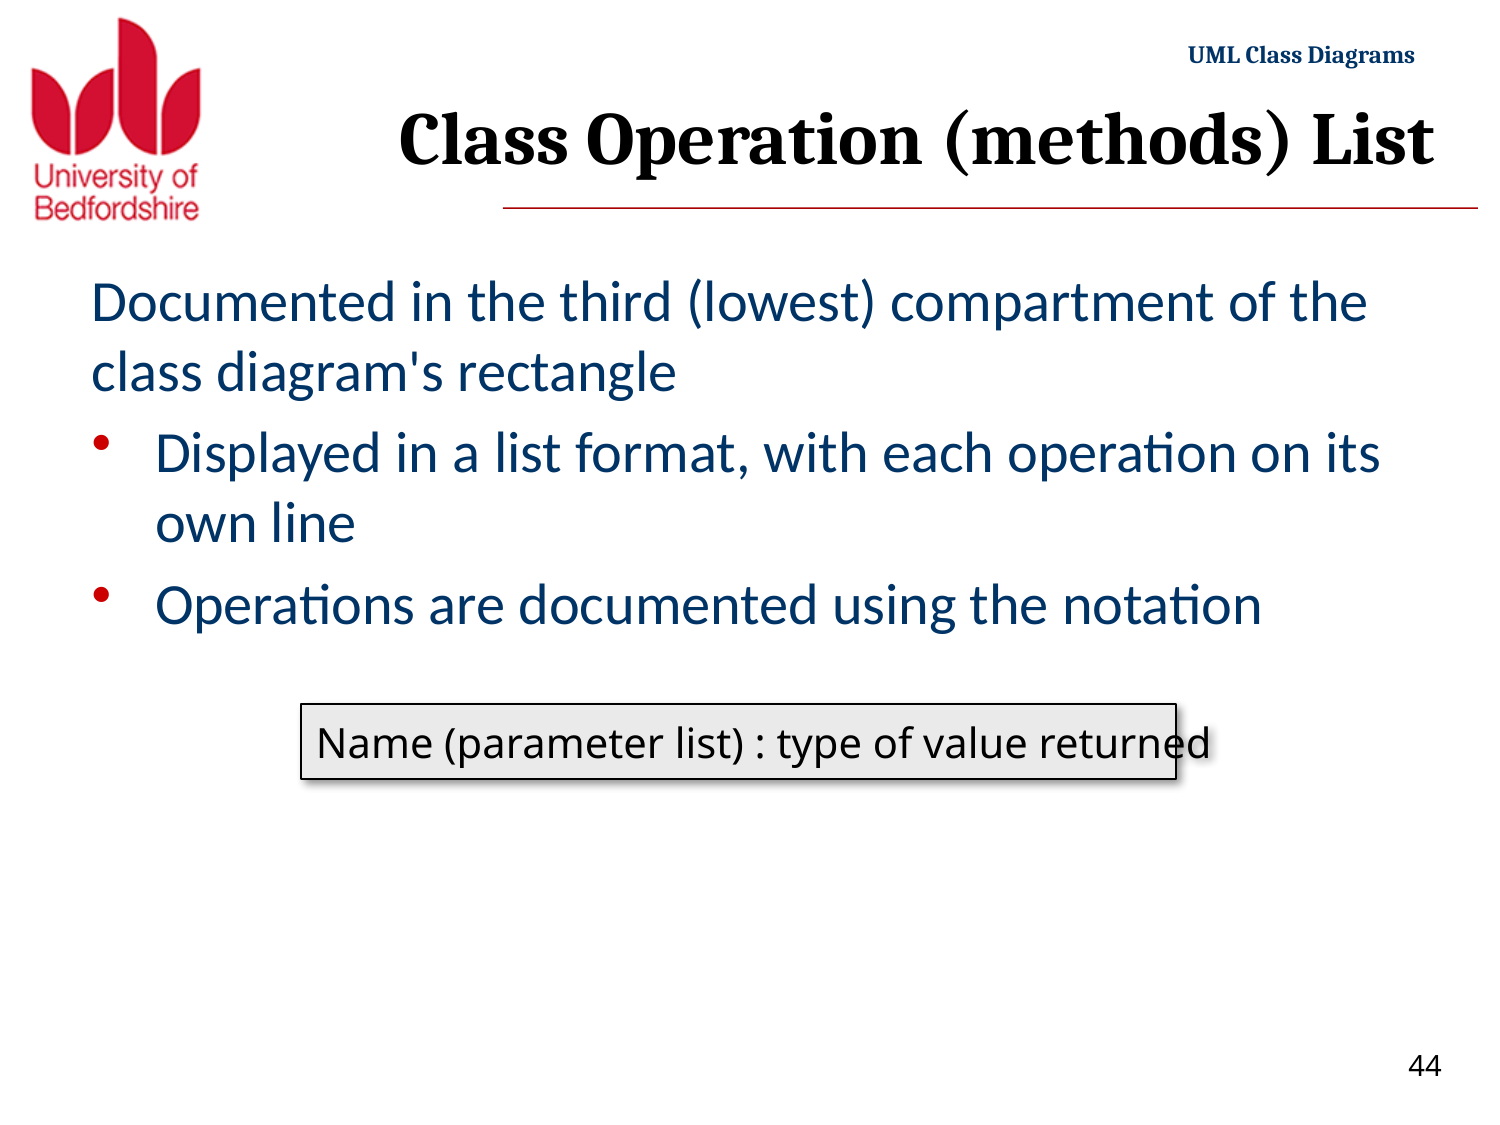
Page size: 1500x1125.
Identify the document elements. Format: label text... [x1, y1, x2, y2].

title Class Operation (methods) List [301, 78, 1452, 191]
text_box Name (parameter list) : type of value returned [301, 704, 1177, 780]
picture [0, 0, 237, 236]
list Documented in the third (lowest) compartment of the class diagram's rectangle Displayed in a list format, with each operation on its own line Operations are documented using the notation [76, 255, 1459, 1024]
